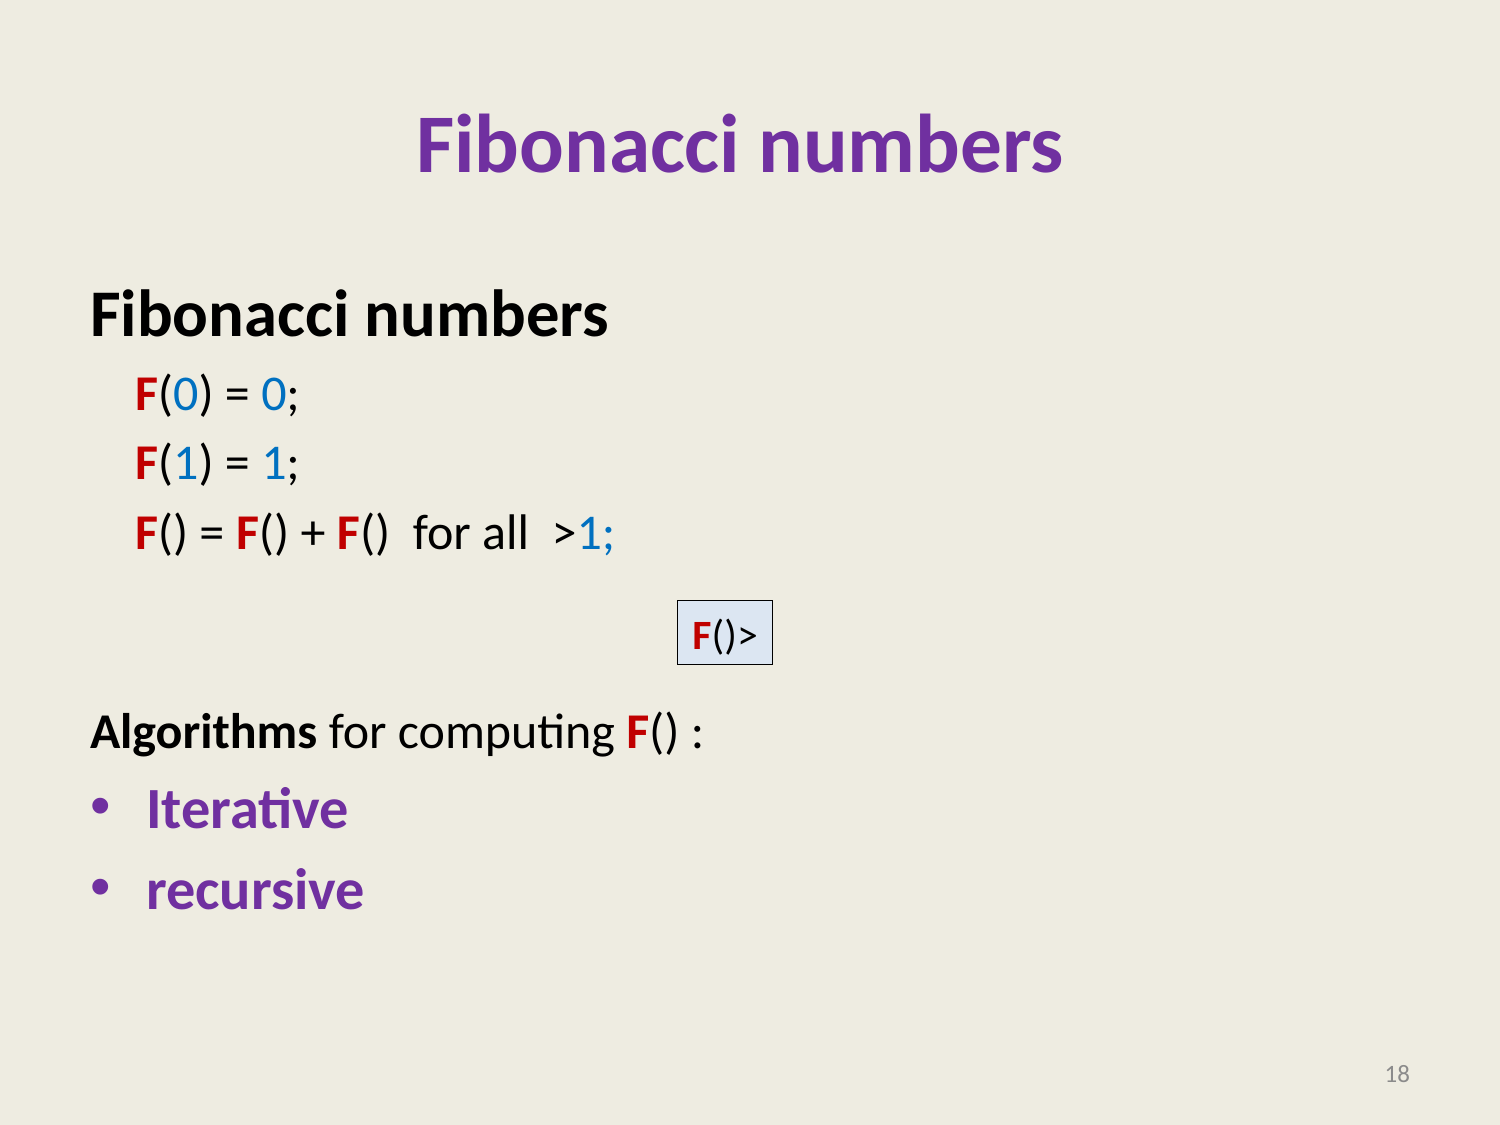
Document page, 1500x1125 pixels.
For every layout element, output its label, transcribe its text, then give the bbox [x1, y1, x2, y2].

title Fibonacci numbers [75, 45, 1425, 233]
slide_number 18 [1074, 1042, 1425, 1103]
